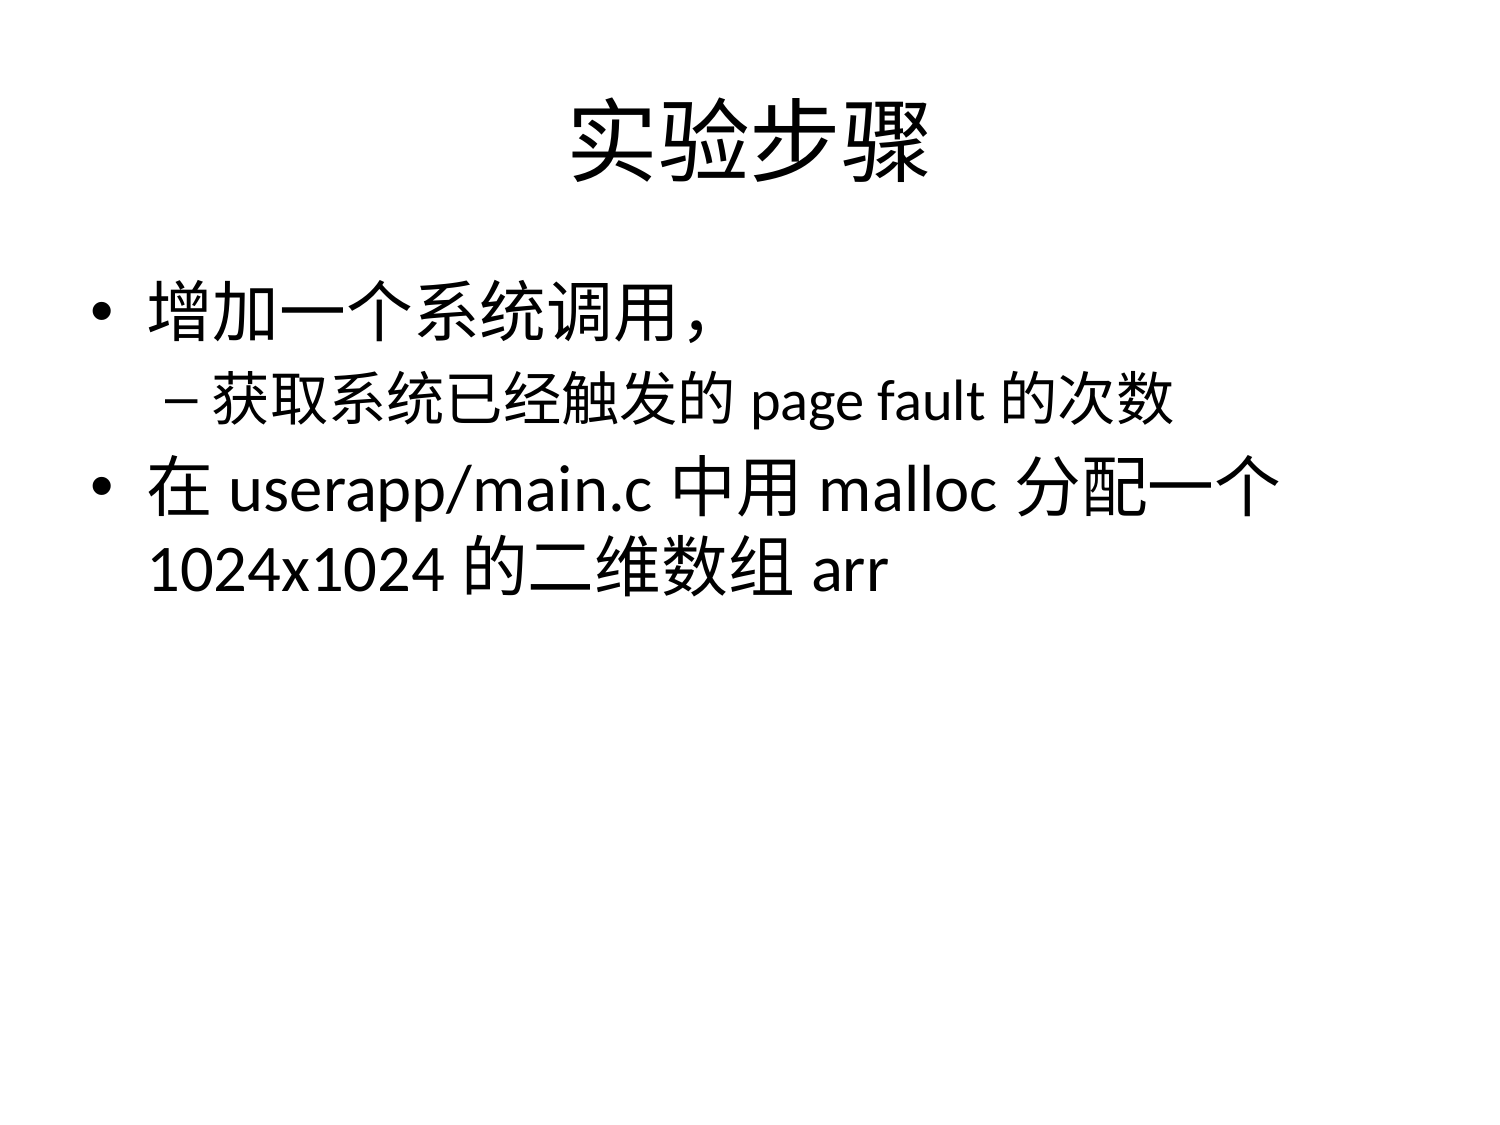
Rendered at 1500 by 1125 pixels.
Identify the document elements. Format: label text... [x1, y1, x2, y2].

title 实验步骤 [75, 45, 1425, 233]
list 增加一个系统调用， 获取系统已经触发的page fault的次数 在userapp/main.c中用malloc分配一个1024x1024的二维数组arr [75, 262, 1425, 1005]
